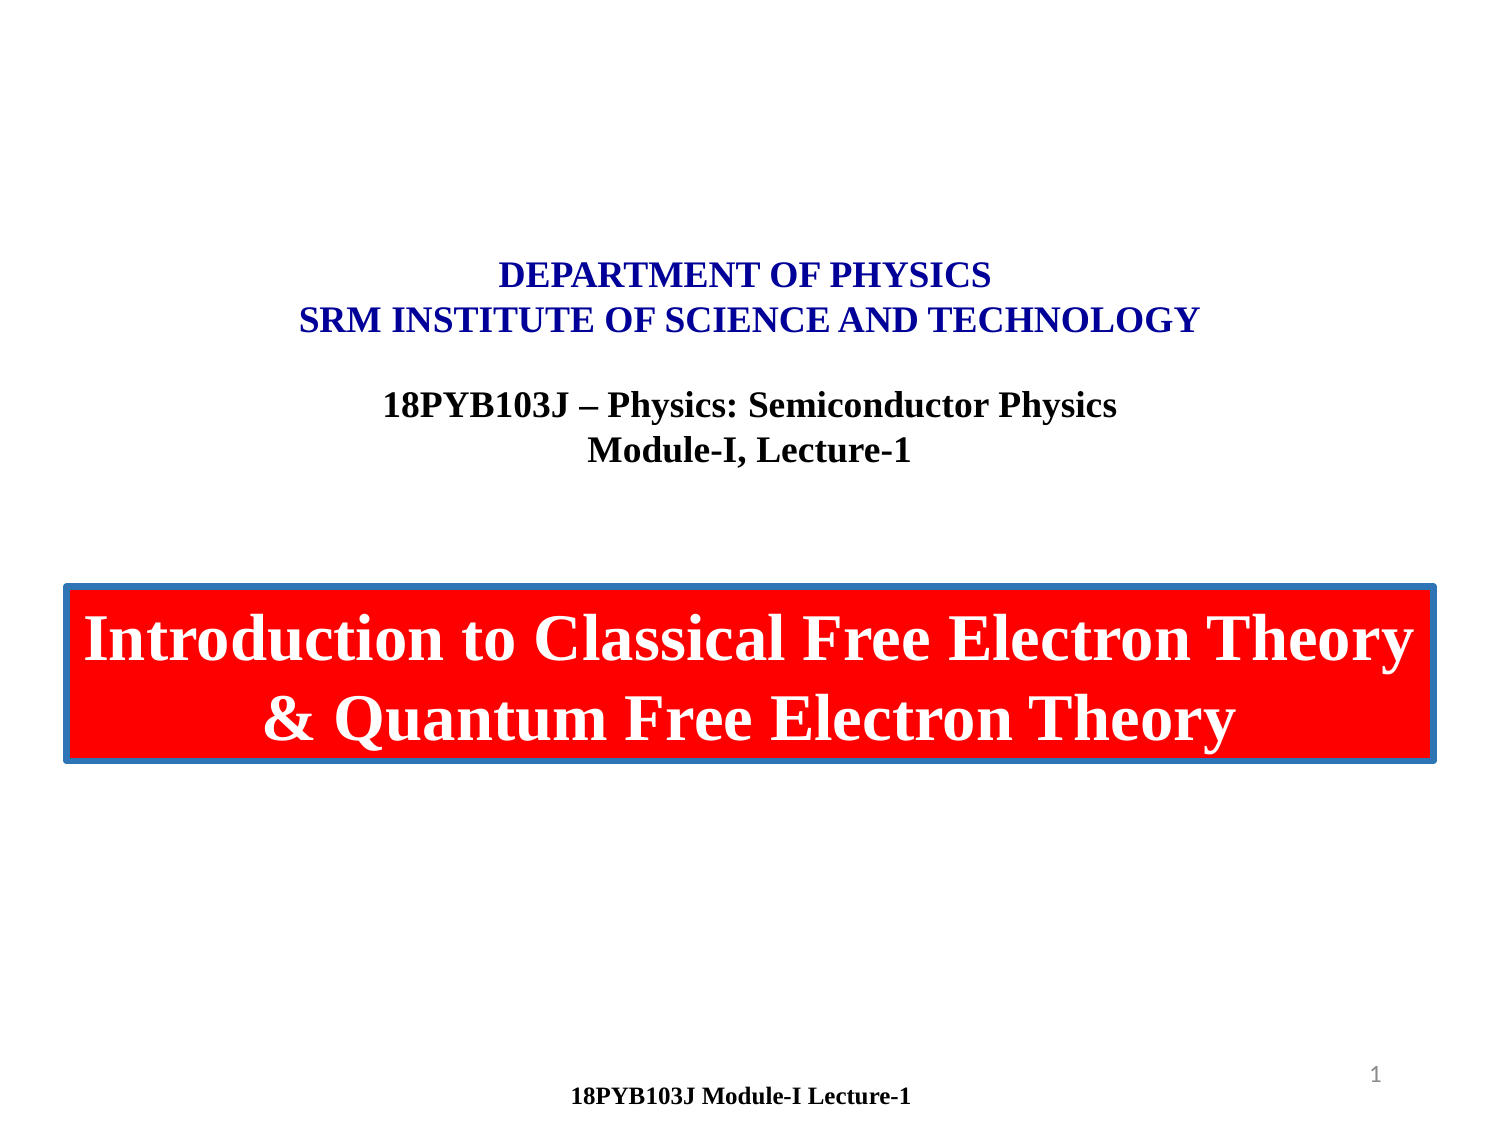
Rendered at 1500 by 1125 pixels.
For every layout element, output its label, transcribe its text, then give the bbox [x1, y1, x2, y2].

text_box 18PYB103J Module-I Lecture-1 [424, 1072, 1025, 1118]
text_box Introduction to Classical Free Electron Theory & Quantum Free Electron Theory [66, 586, 1434, 761]
text_box DEPARTMENT OF PHYSICS SRM INSTITUTE OF SCIENCE AND TECHNOLOGY 18PYB103J – Physics: Semiconductor Physics Module-I, Lecture-1 [0, 242, 1500, 538]
slide_number 1 [1059, 1042, 1397, 1103]
